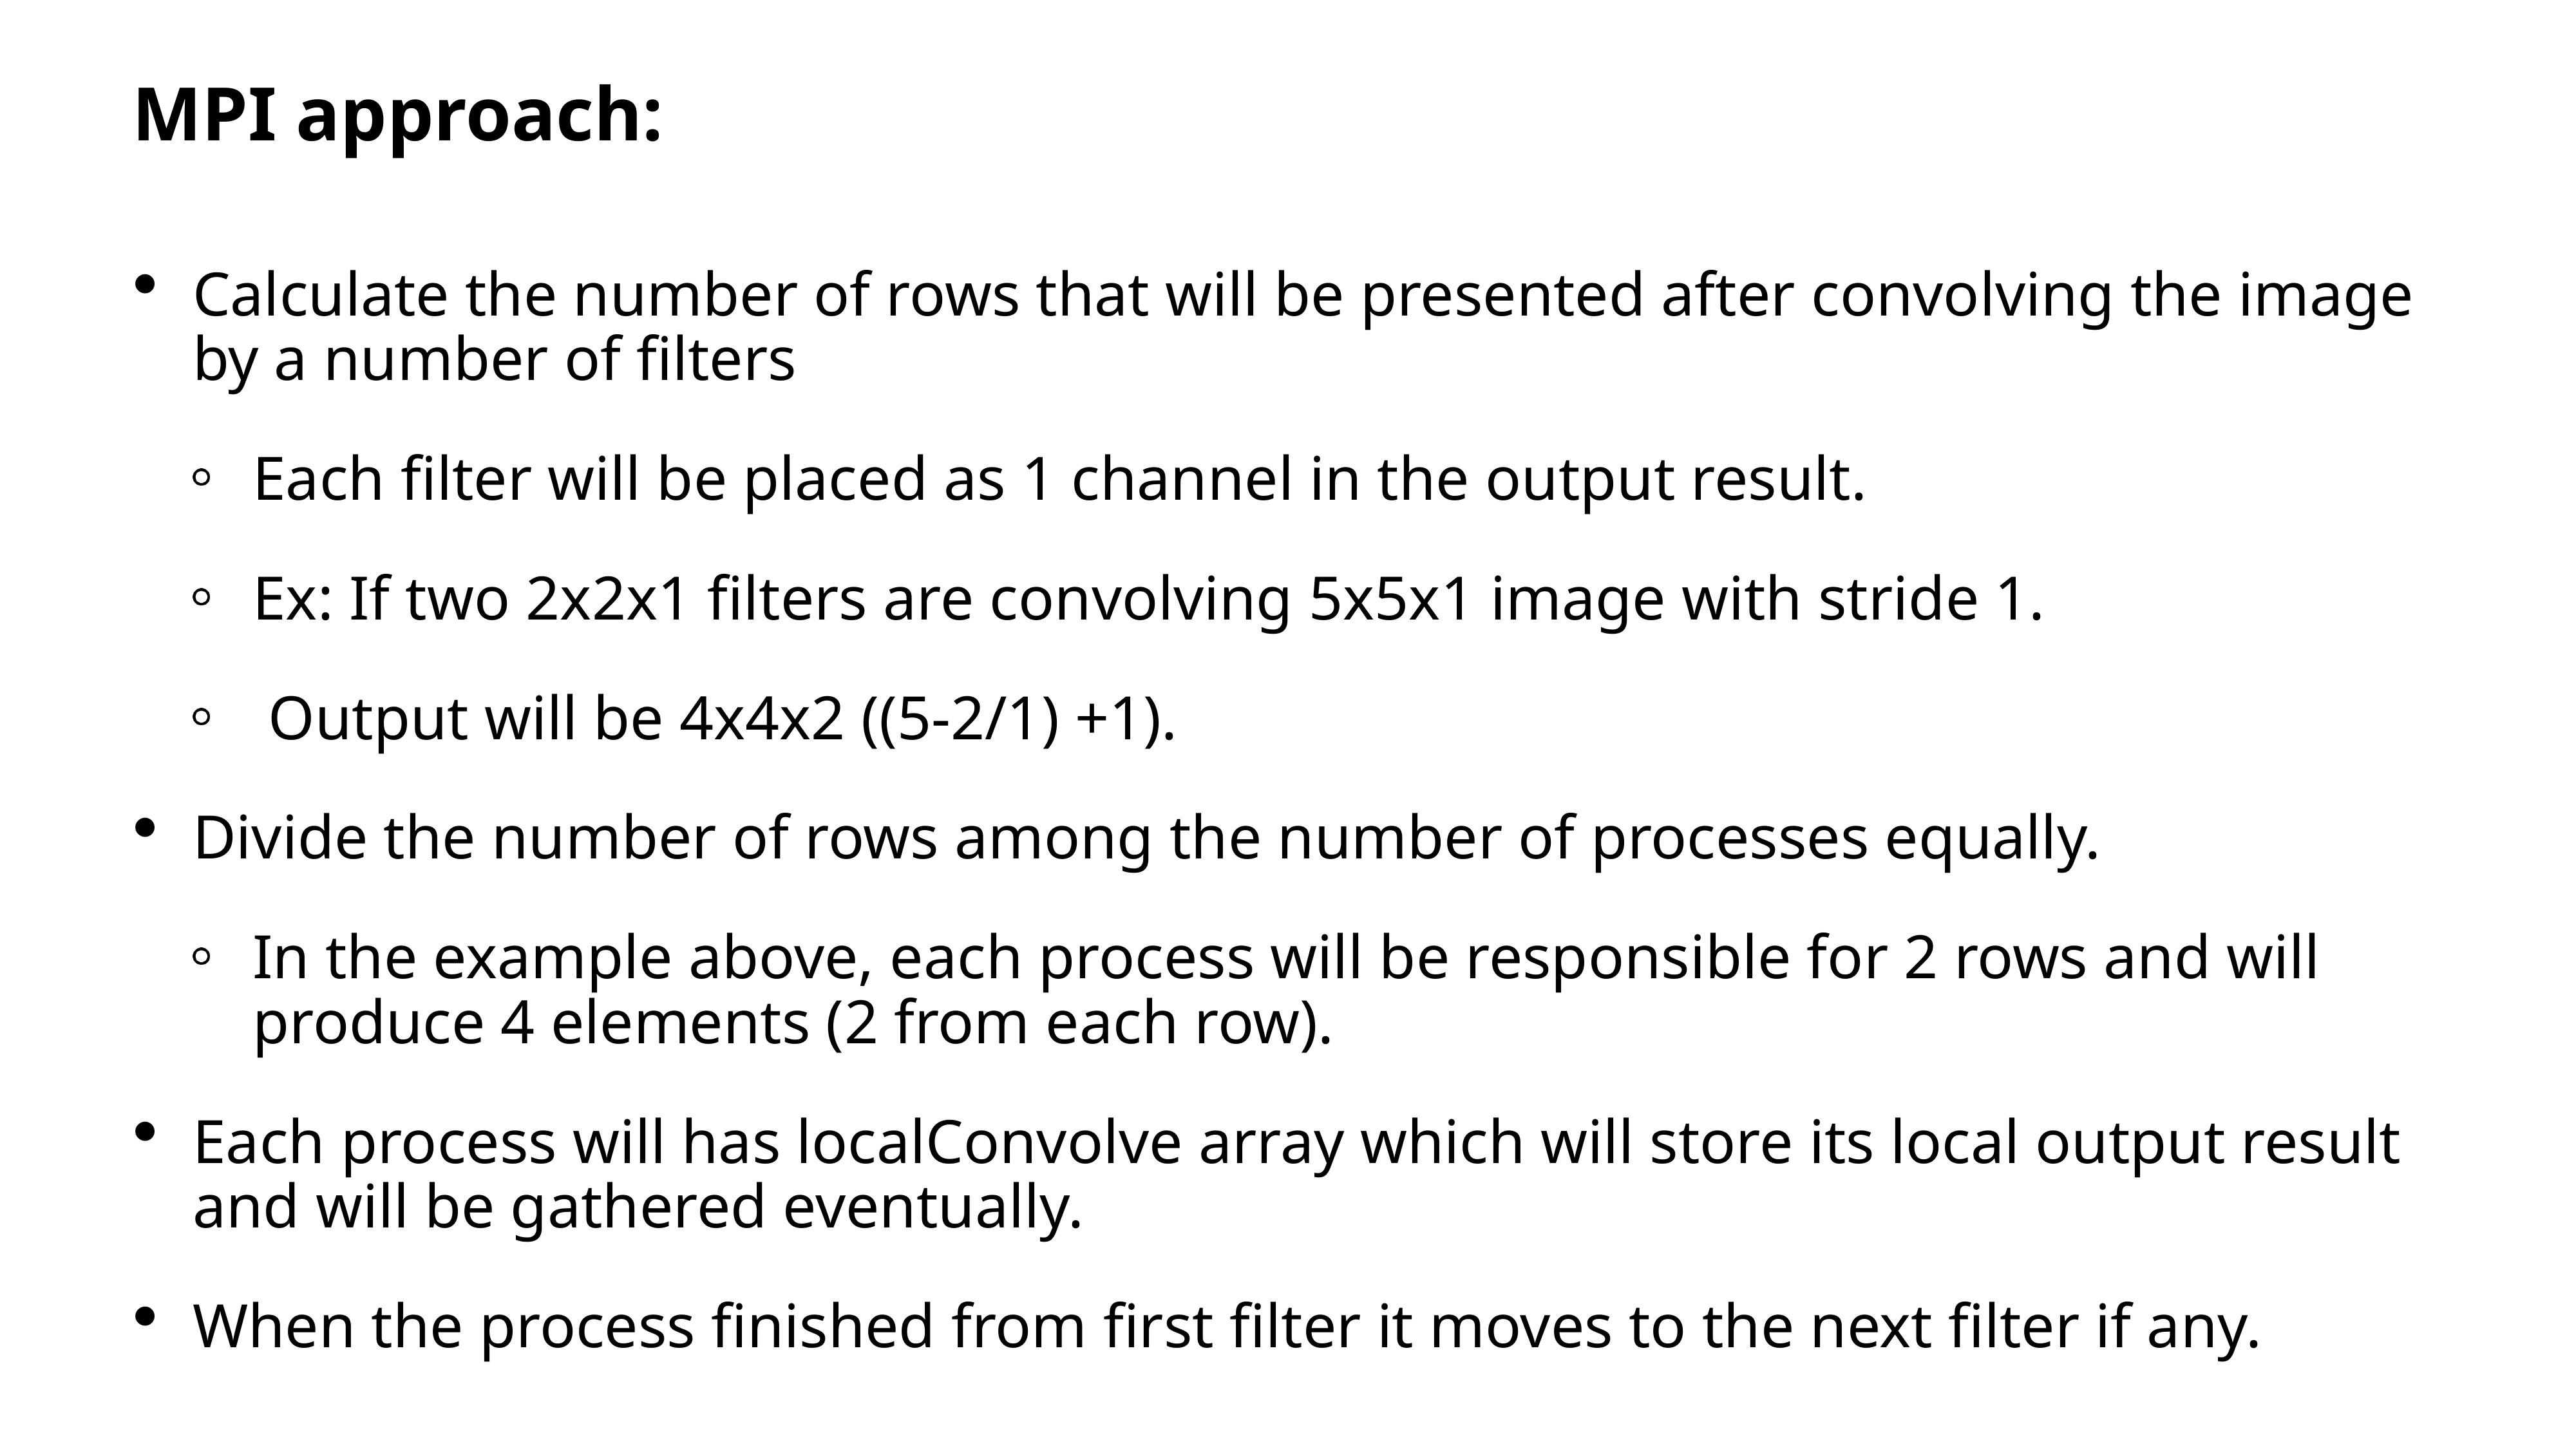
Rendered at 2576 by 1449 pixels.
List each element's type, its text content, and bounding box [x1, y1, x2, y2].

text_box MPI approach: [127, 62, 2449, 162]
picture [193, 588, 210, 605]
list Calculate the number of rows that will be presented after convolving the image by a number of filters Each filter will be placed as 1 channel in the output result. Ex: If two 2x2x1 filters are convolving 5x5x1 image with stride 1. Output will be 4x4x2 ((5-2/1) +1). Divide the number of rows among the number of processes equally. In the example above, each process will be responsible for 2 rows and will produce 4 elements (2 from each row). Each process will has localConvolve array which will store its local output result and will be gathered eventually. When the process finished from first filter it moves to the next filter if any. [127, 258, 2449, 1390]
picture [193, 468, 210, 486]
picture [193, 708, 210, 725]
picture [193, 947, 210, 965]
